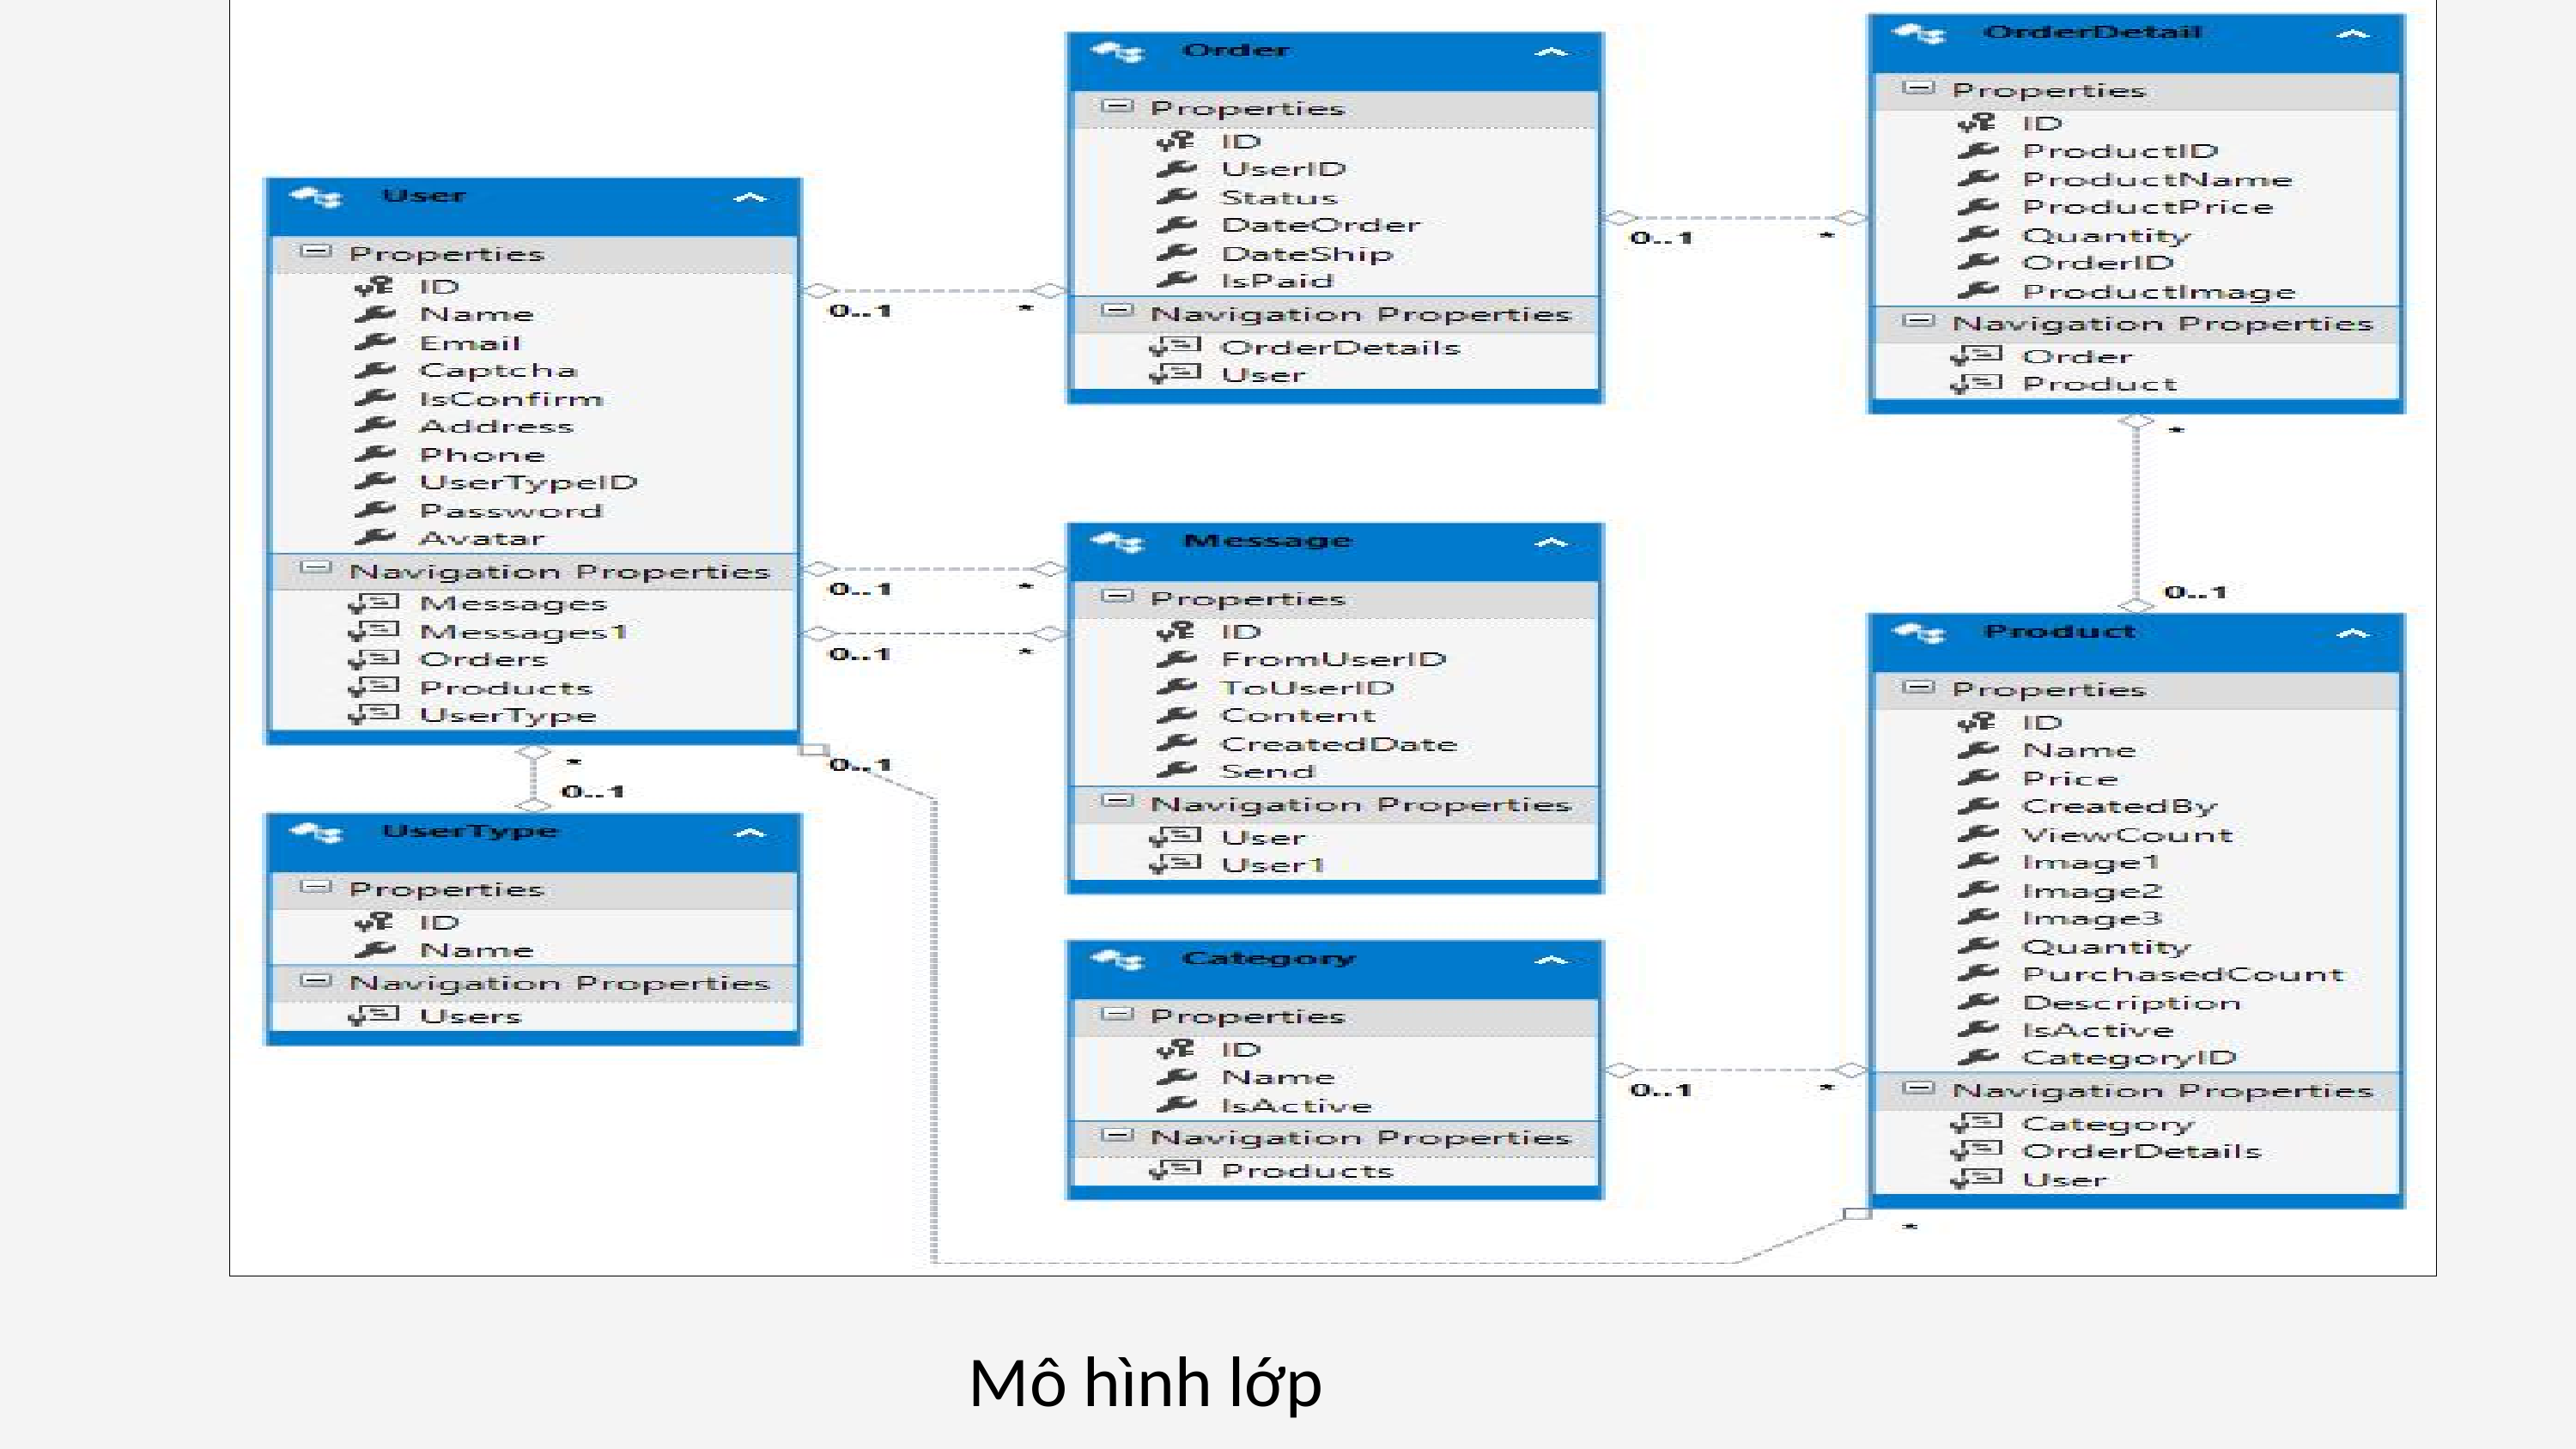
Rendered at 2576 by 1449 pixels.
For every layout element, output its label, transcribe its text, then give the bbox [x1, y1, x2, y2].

picture [229, 0, 2437, 1276]
text_box Mô hình lớp [956, 1328, 1664, 1428]
